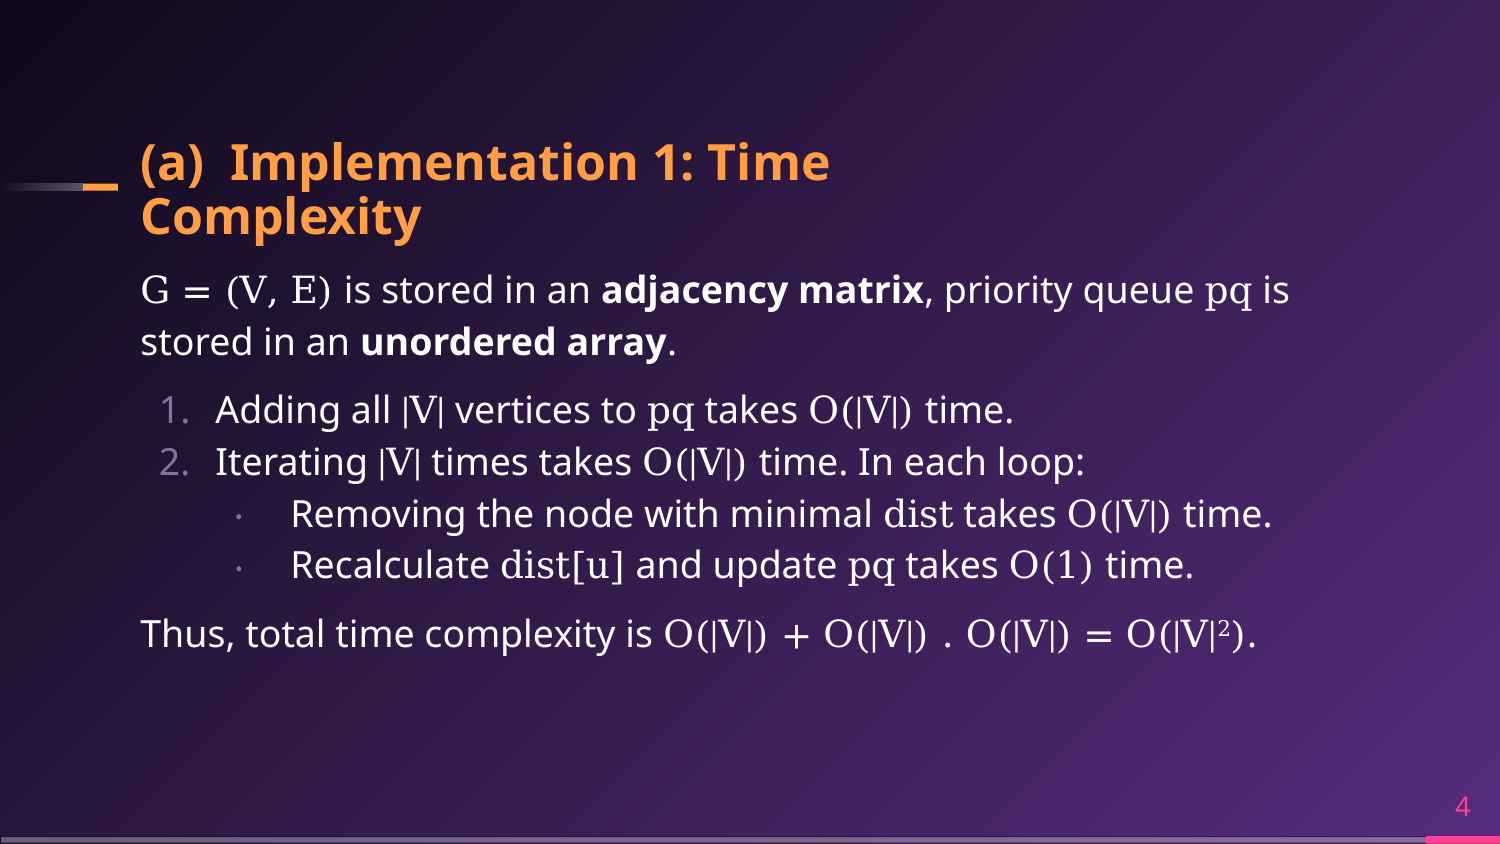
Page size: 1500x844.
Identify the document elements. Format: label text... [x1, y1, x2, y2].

list G = (V, E) is stored in an adjacency matrix, priority queue pq is stored in an unordered array. Adding all |V| vertices to pq takes O(|V|) time. Iterating |V| times takes O(|V|) time. In each loop: Removing the node with minimal dist takes O(|V|) time. Recalculate dist[u] and update pq takes O(1) time. Thus, total time complexity is O(|V|) + O(|V|) . O(|V|) = O(|V|2). [140, 259, 1329, 723]
slide_number ‹#› [1426, 779, 1500, 837]
title (a) Implementation 1: Time Complexity [140, 137, 1082, 209]
